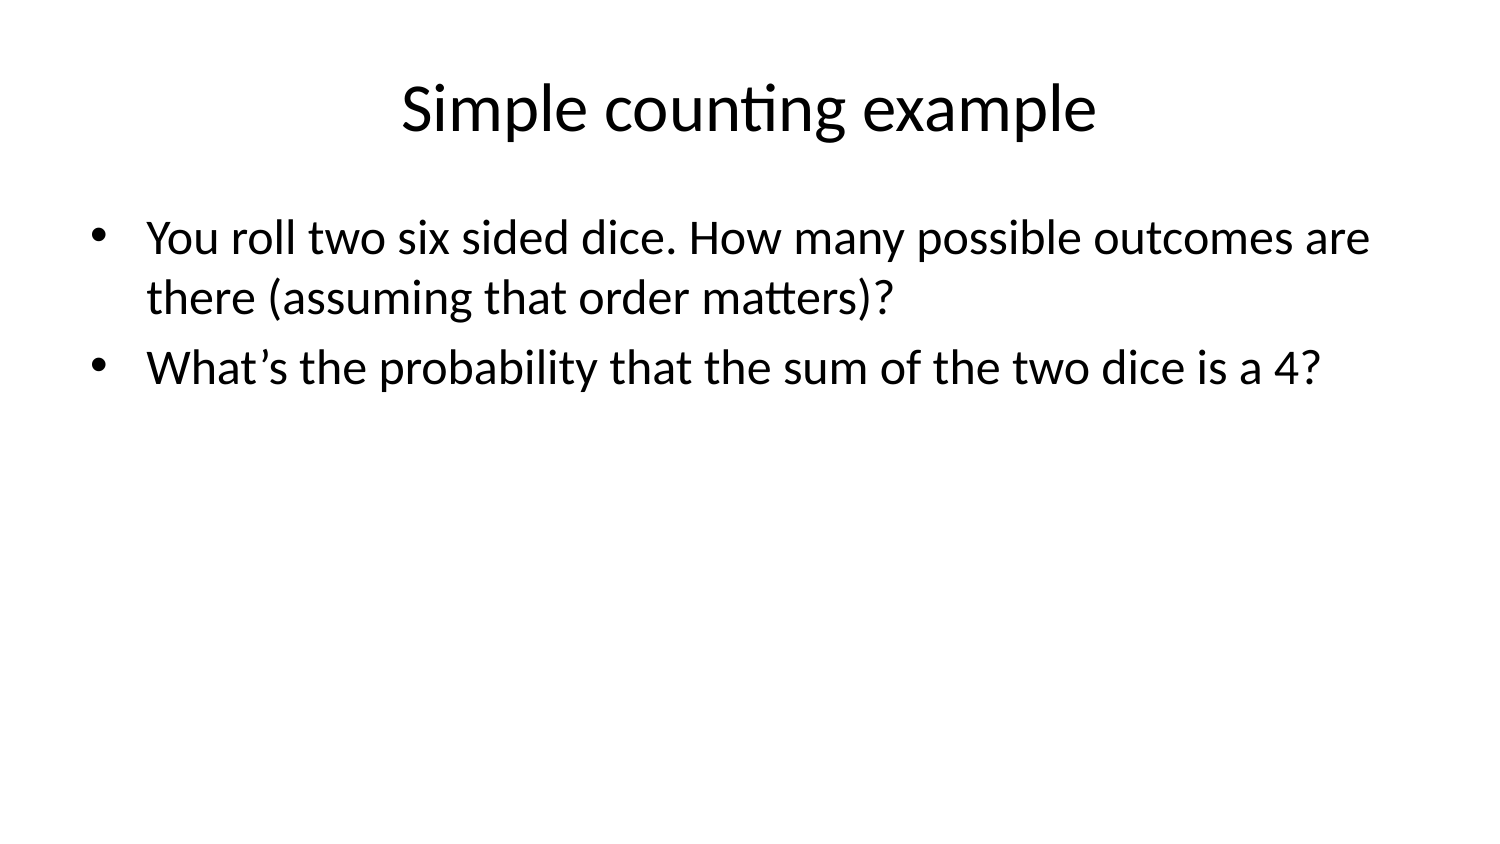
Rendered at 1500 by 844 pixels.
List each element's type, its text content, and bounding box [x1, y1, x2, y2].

list You roll two six sided dice. How many possible outcomes are there (assuming that order matters)? What’s the probability that the sum of the two dice is a 4? [75, 196, 1425, 754]
title Simple counting example [75, 33, 1425, 175]
